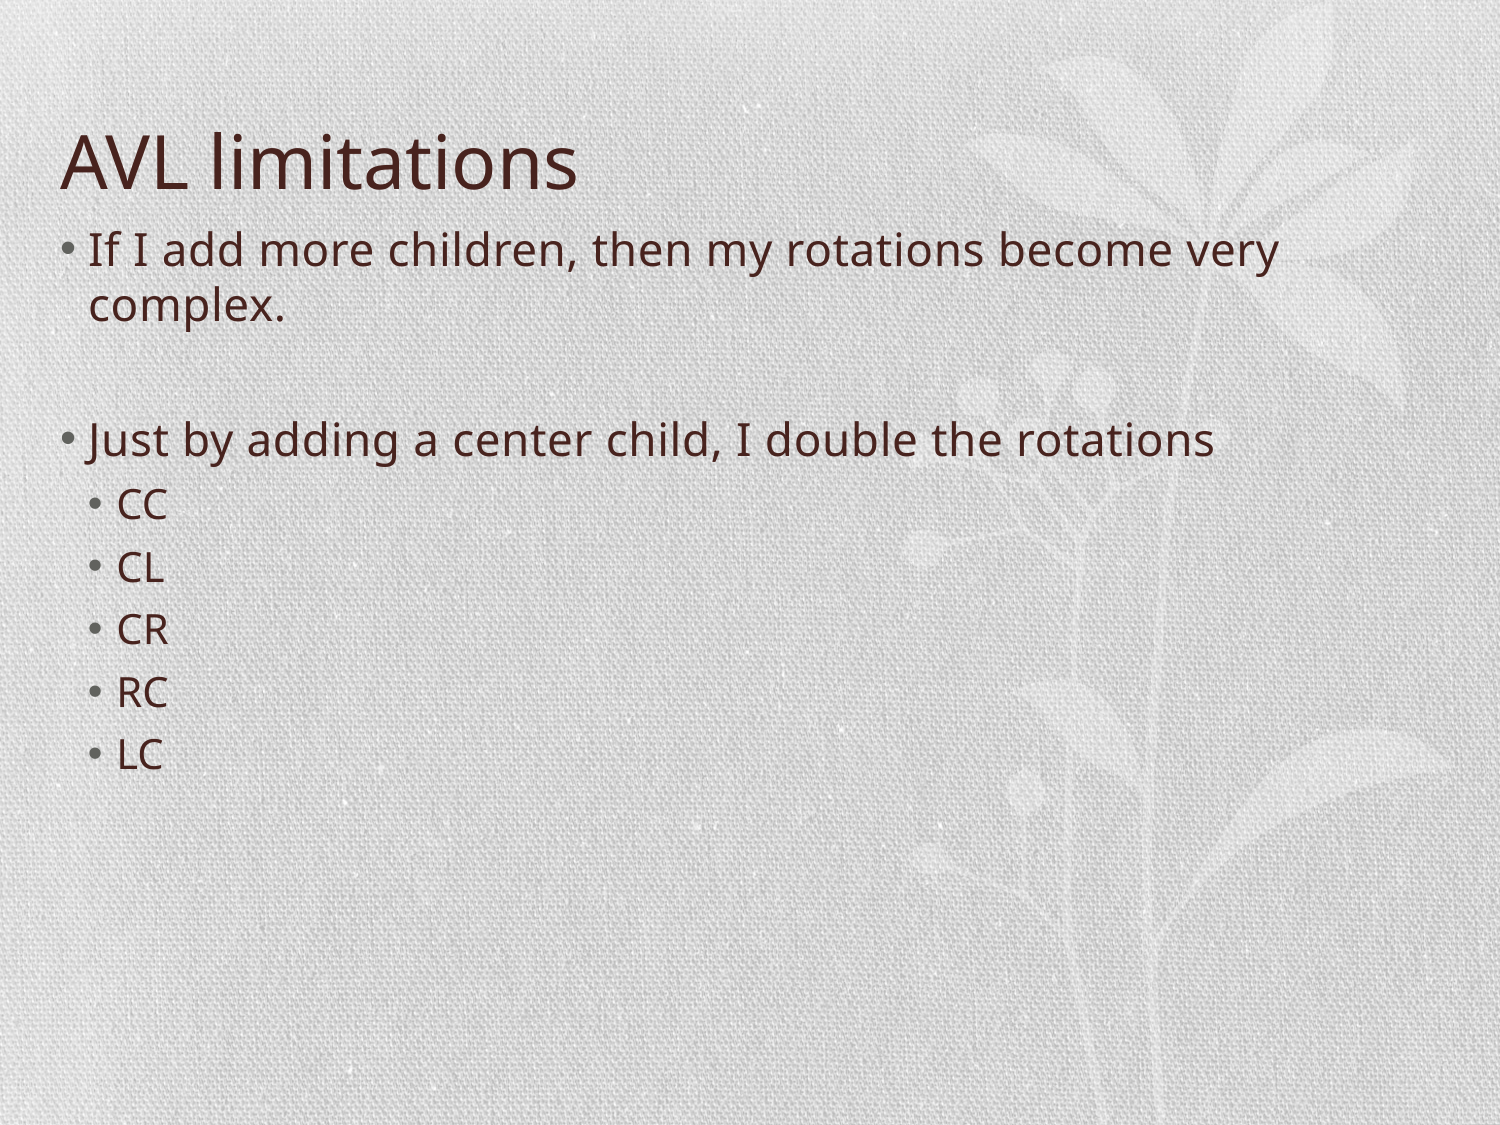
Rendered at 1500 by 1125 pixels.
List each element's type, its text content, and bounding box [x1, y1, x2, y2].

list If I add more children, then my rotations become very complex. Just by adding a center child, I double the rotations CC CL CR RC LC [45, 213, 1455, 1023]
title AVL limitations [45, 37, 1455, 213]
